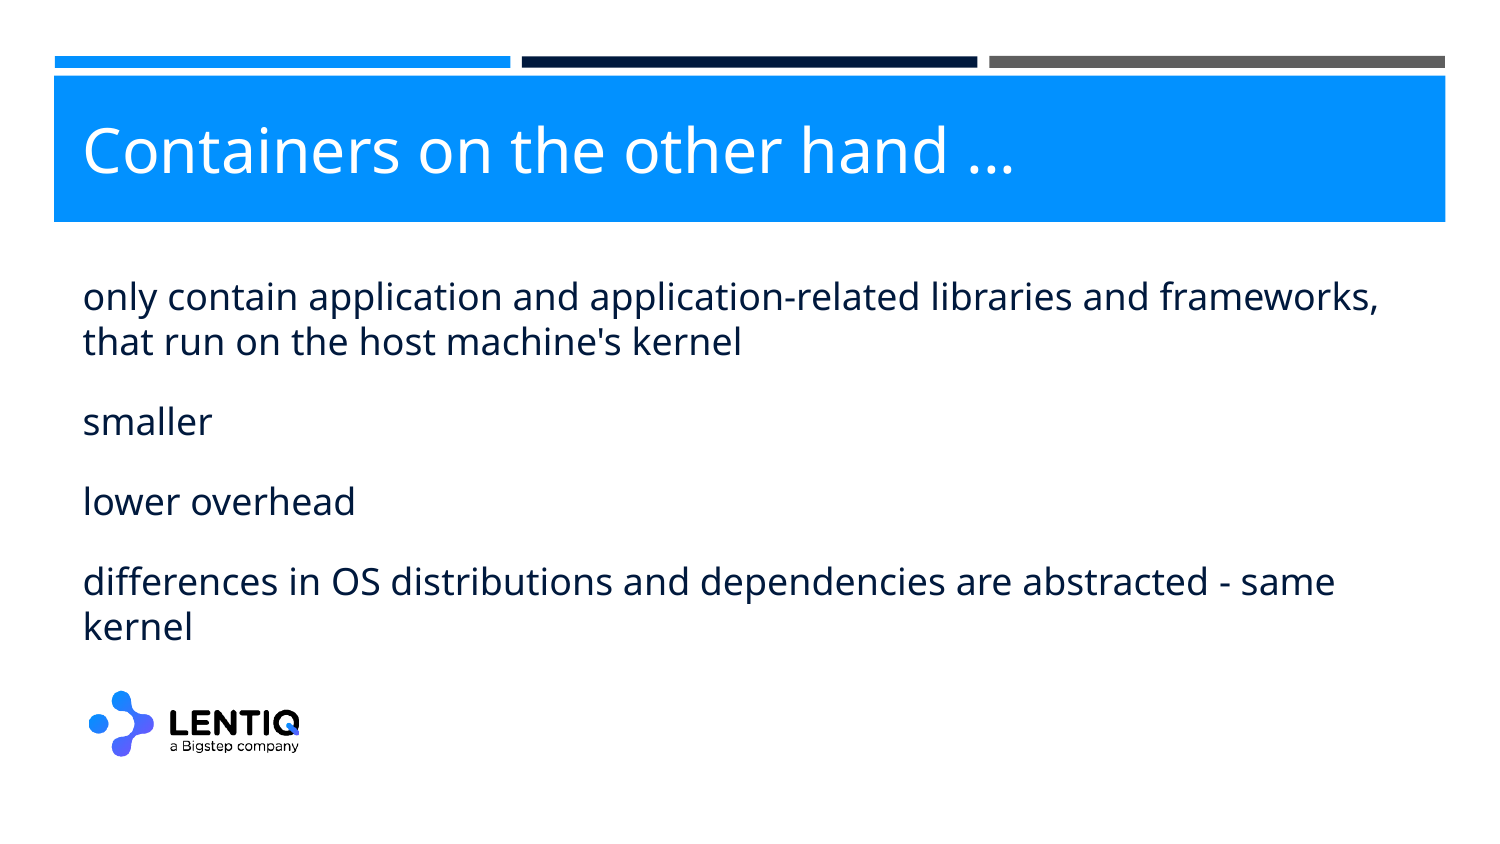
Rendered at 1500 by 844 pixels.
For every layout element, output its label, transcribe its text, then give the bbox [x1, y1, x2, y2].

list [89, 690, 300, 758]
text_box only contain application and application-related libraries and frameworks, that run on the host machine's kernel smaller lower overhead differences in OS distributions and dependencies are abstracted - same kernel [71, 267, 1429, 654]
title Containers on the other hand ... [71, 86, 1429, 212]
